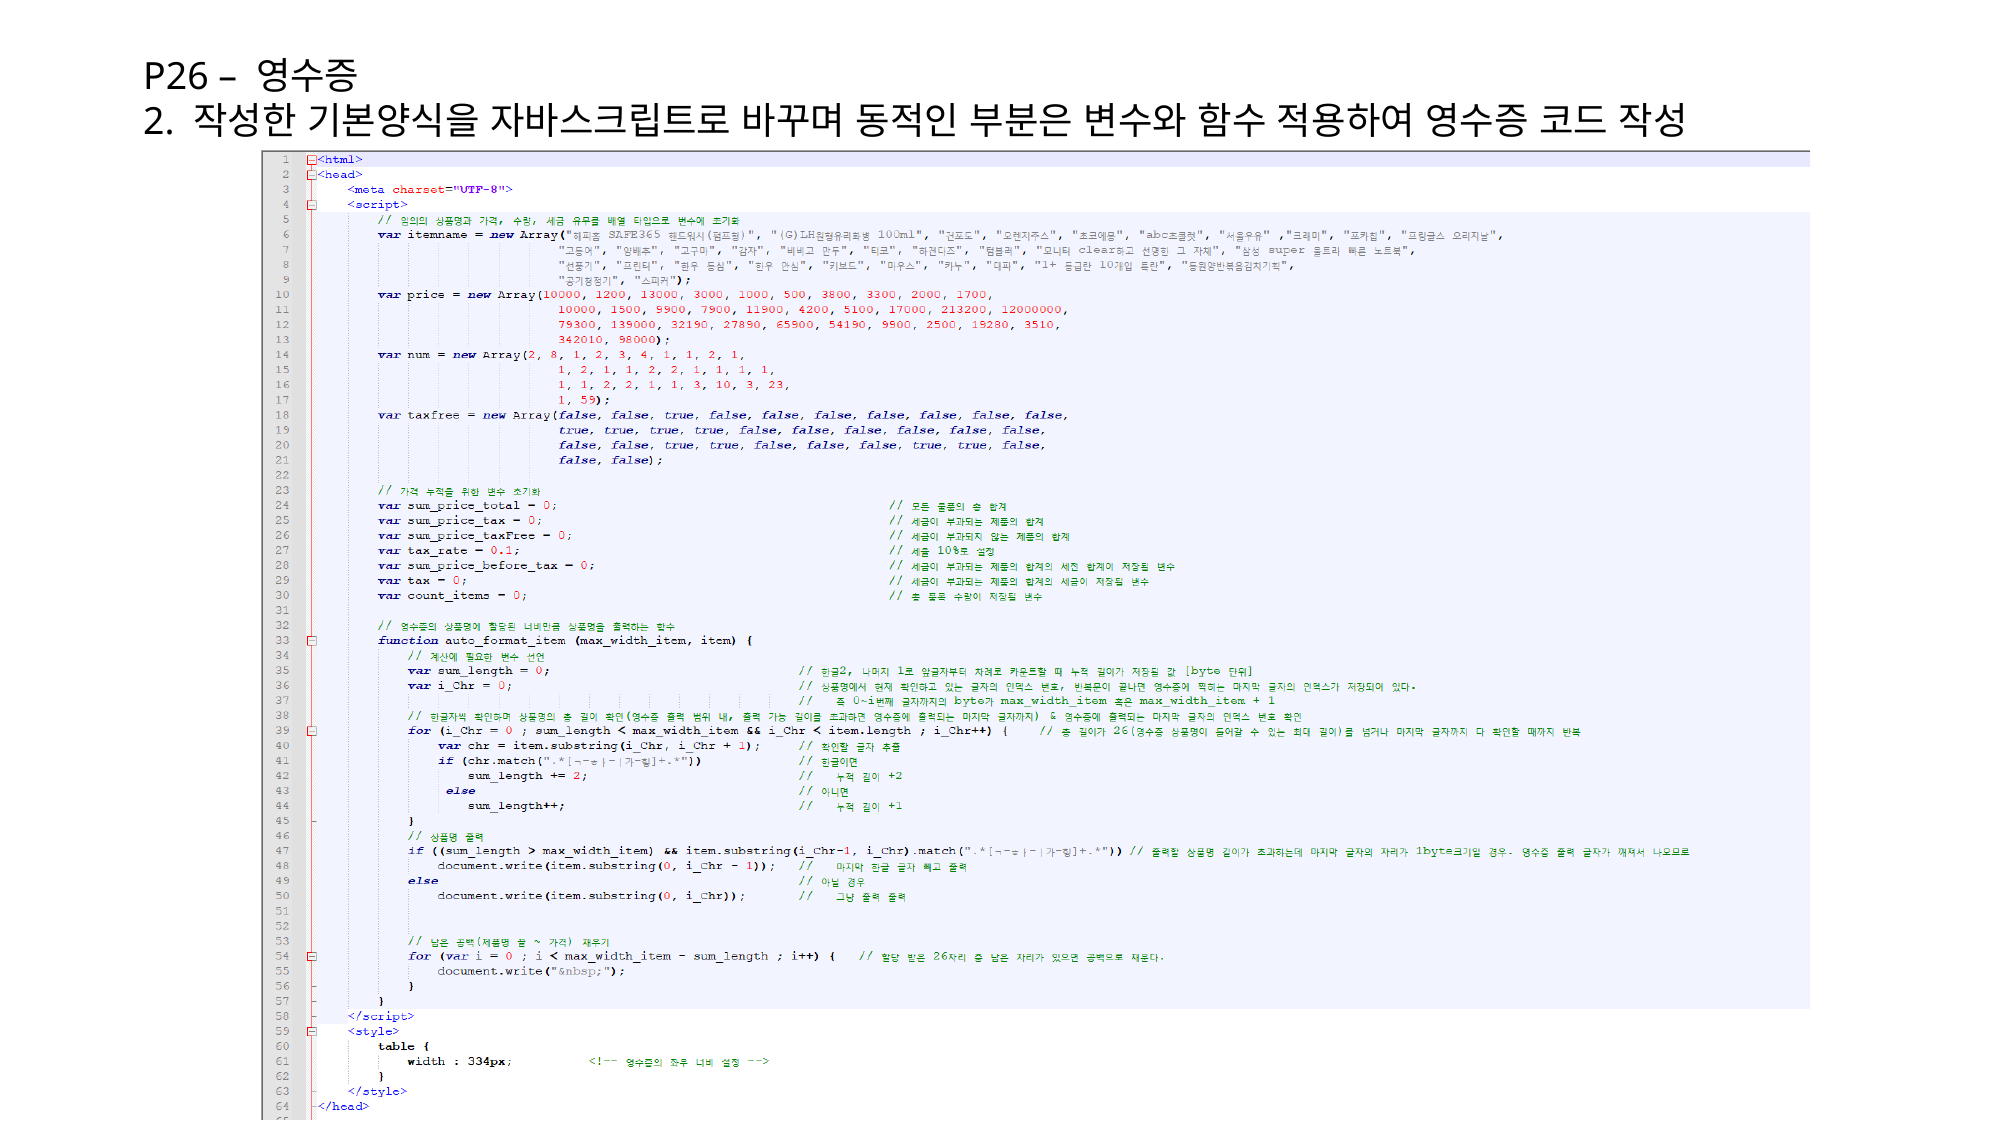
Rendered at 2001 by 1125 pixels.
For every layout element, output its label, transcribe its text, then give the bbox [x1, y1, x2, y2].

picture [260, 150, 1811, 1120]
text_box P26 – 영수증 2. 작성한 기본양식을 자바스크립트로 바꾸며 동적인 부분은 변수와 함수 적용하여 영수증 코드 작성 [128, 44, 1704, 150]
